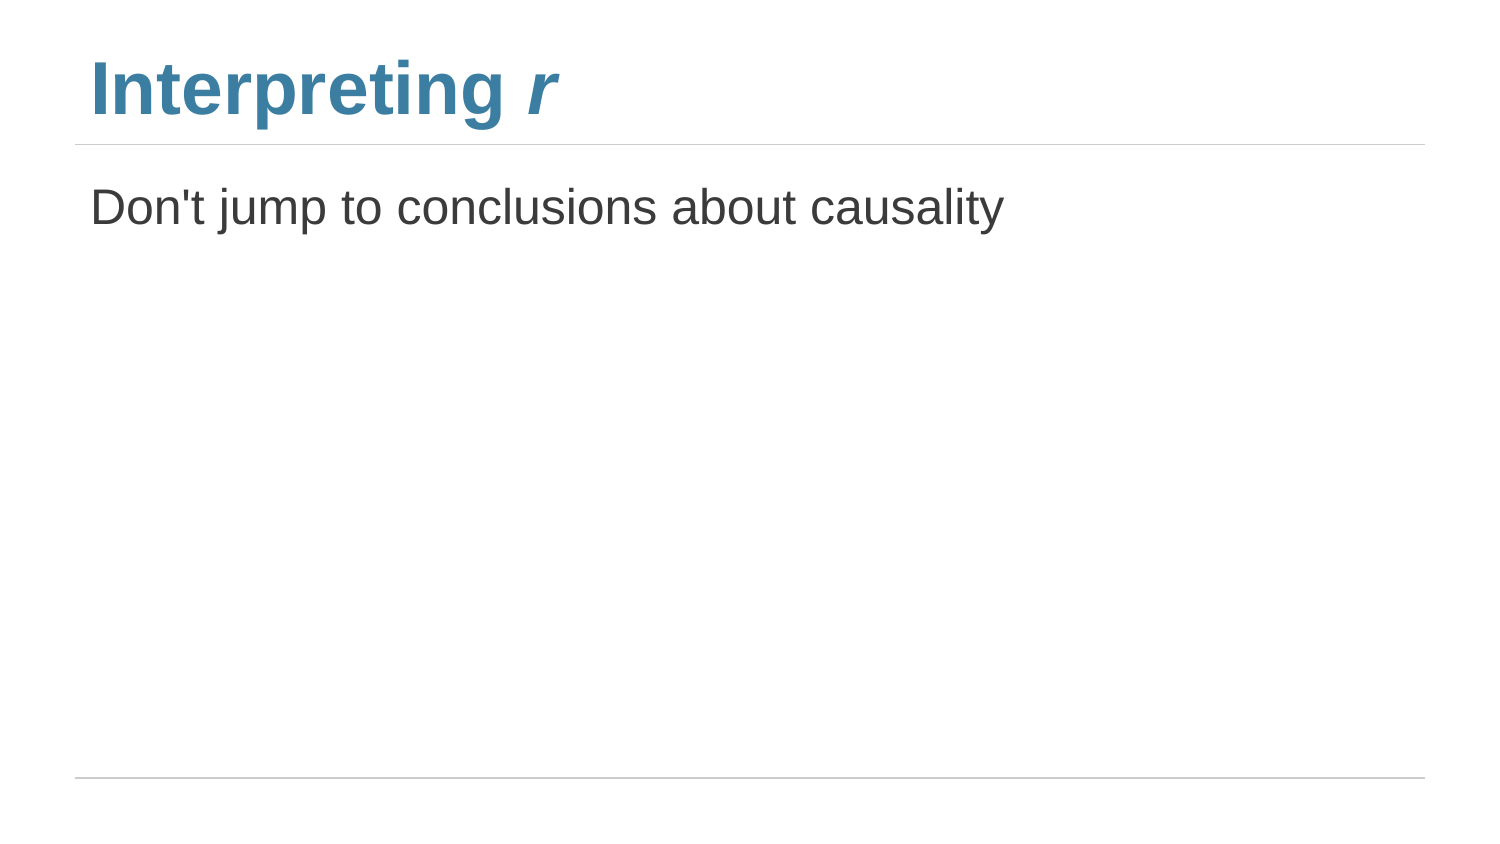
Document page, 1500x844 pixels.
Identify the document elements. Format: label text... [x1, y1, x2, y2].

list Don't jump to conclusions about causality [75, 159, 1425, 754]
title Interpreting r [75, 33, 1175, 145]
